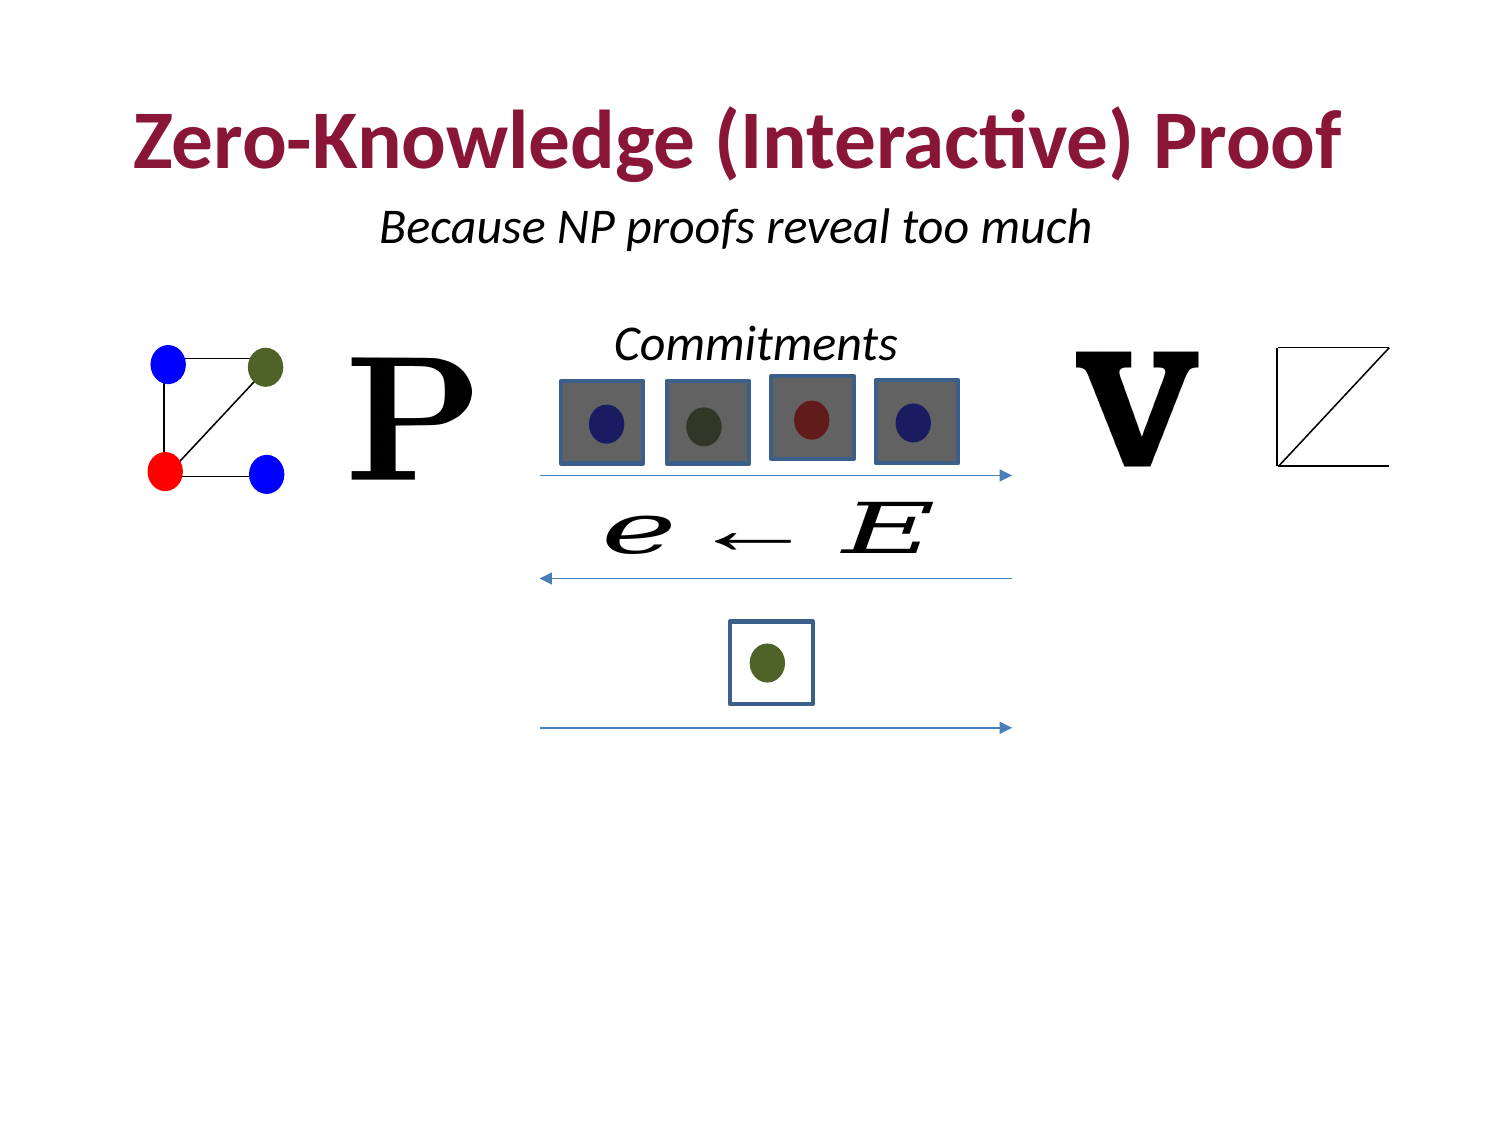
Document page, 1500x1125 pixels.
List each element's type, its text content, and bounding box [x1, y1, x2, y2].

text_box Because NP proofs reveal too much [364, 186, 1435, 265]
picture [350, 355, 475, 481]
picture [1070, 342, 1208, 480]
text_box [1276, 347, 1390, 467]
text_box [874, 378, 960, 465]
text_box Zero-Knowledge (Interactive) Proof [23, 78, 1453, 208]
text_box [728, 619, 815, 706]
text_box Commitments [598, 302, 939, 381]
text_box [559, 379, 645, 466]
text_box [147, 344, 285, 495]
text_box [665, 379, 751, 466]
text_box [769, 374, 856, 461]
